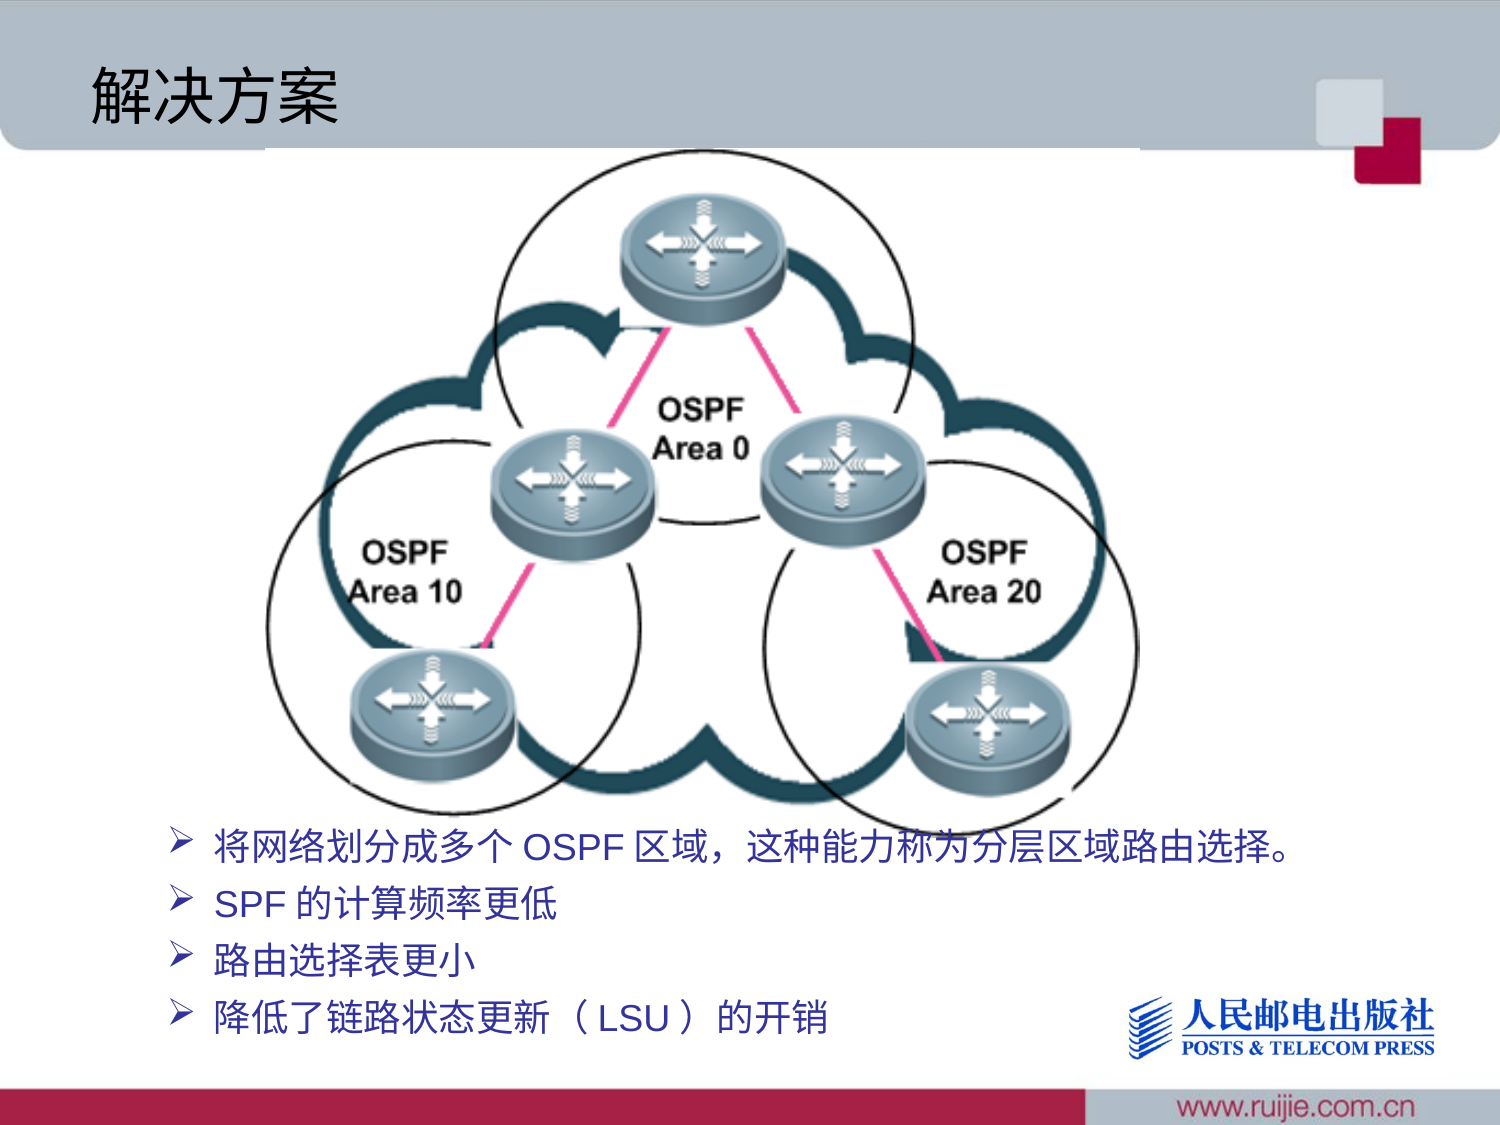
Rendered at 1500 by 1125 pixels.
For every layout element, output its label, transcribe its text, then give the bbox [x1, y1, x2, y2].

picture [0, 0, 1500, 1125]
title 解决方案 [74, 30, 1306, 159]
list 将网络划分成多个OSPF区域，这种能力称为分层区域路由选择。 SPF的计算频率更低 路由选择表更小 降低了链路状态更新（LSU）的开销 [76, 810, 1438, 1048]
